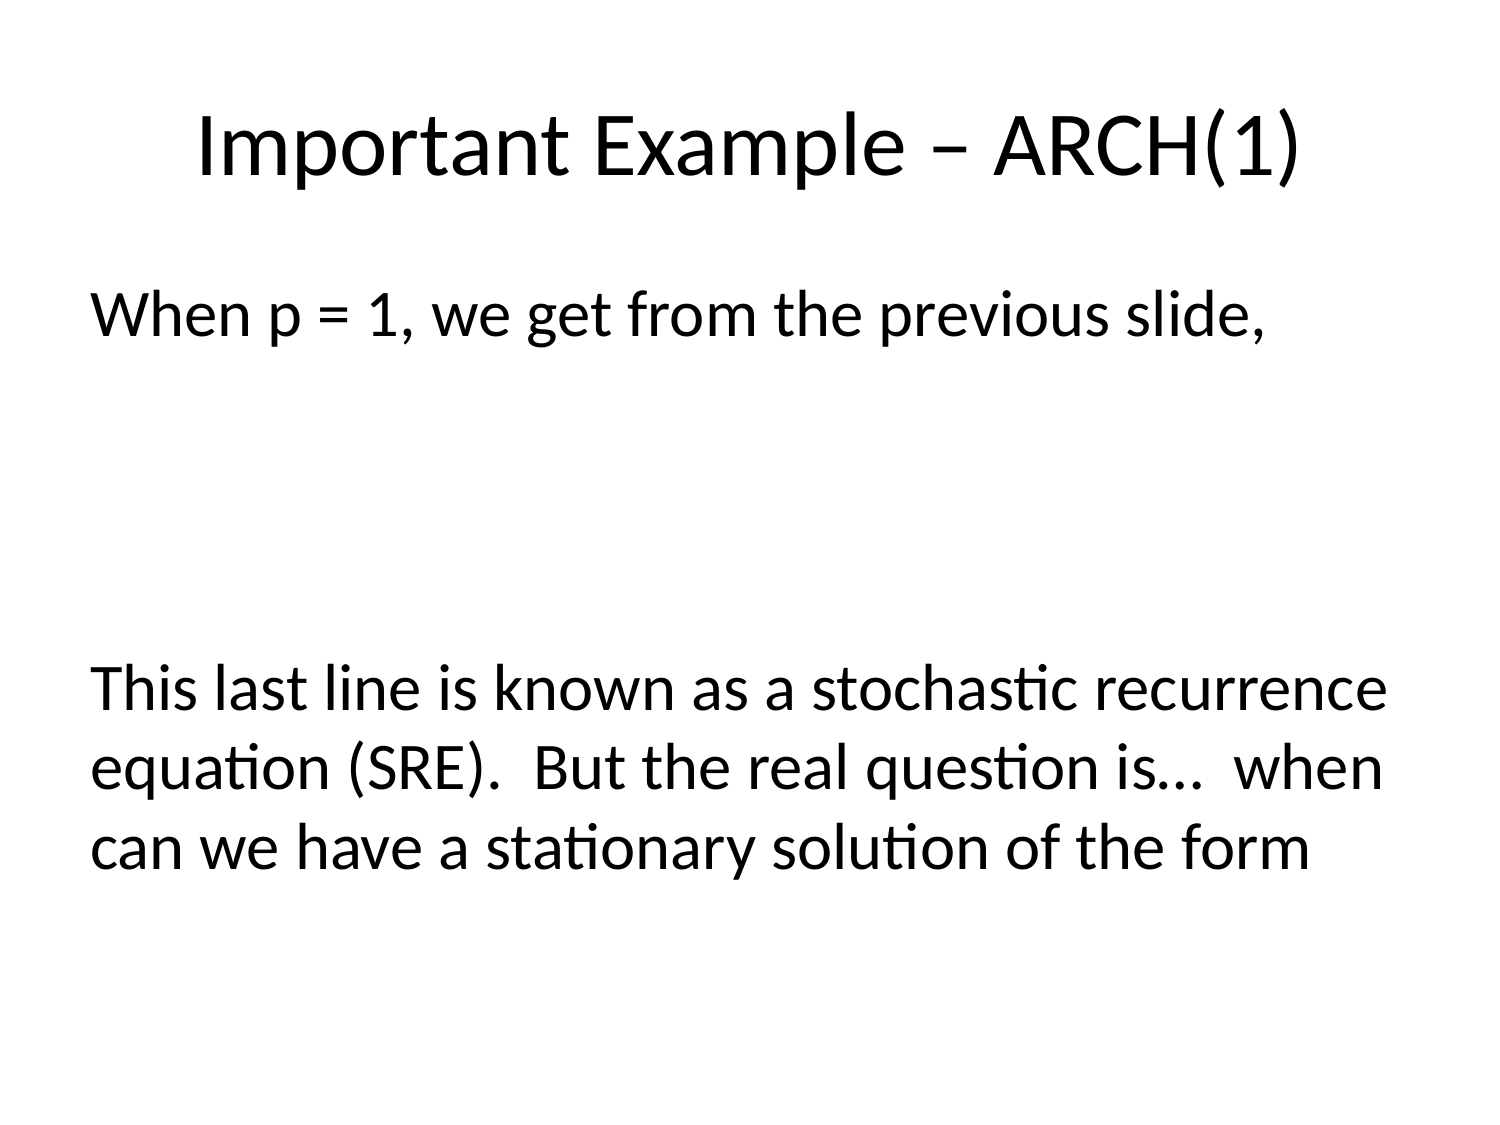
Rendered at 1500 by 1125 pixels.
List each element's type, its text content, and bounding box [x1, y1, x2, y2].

title Important Example – ARCH(1) [75, 45, 1425, 233]
